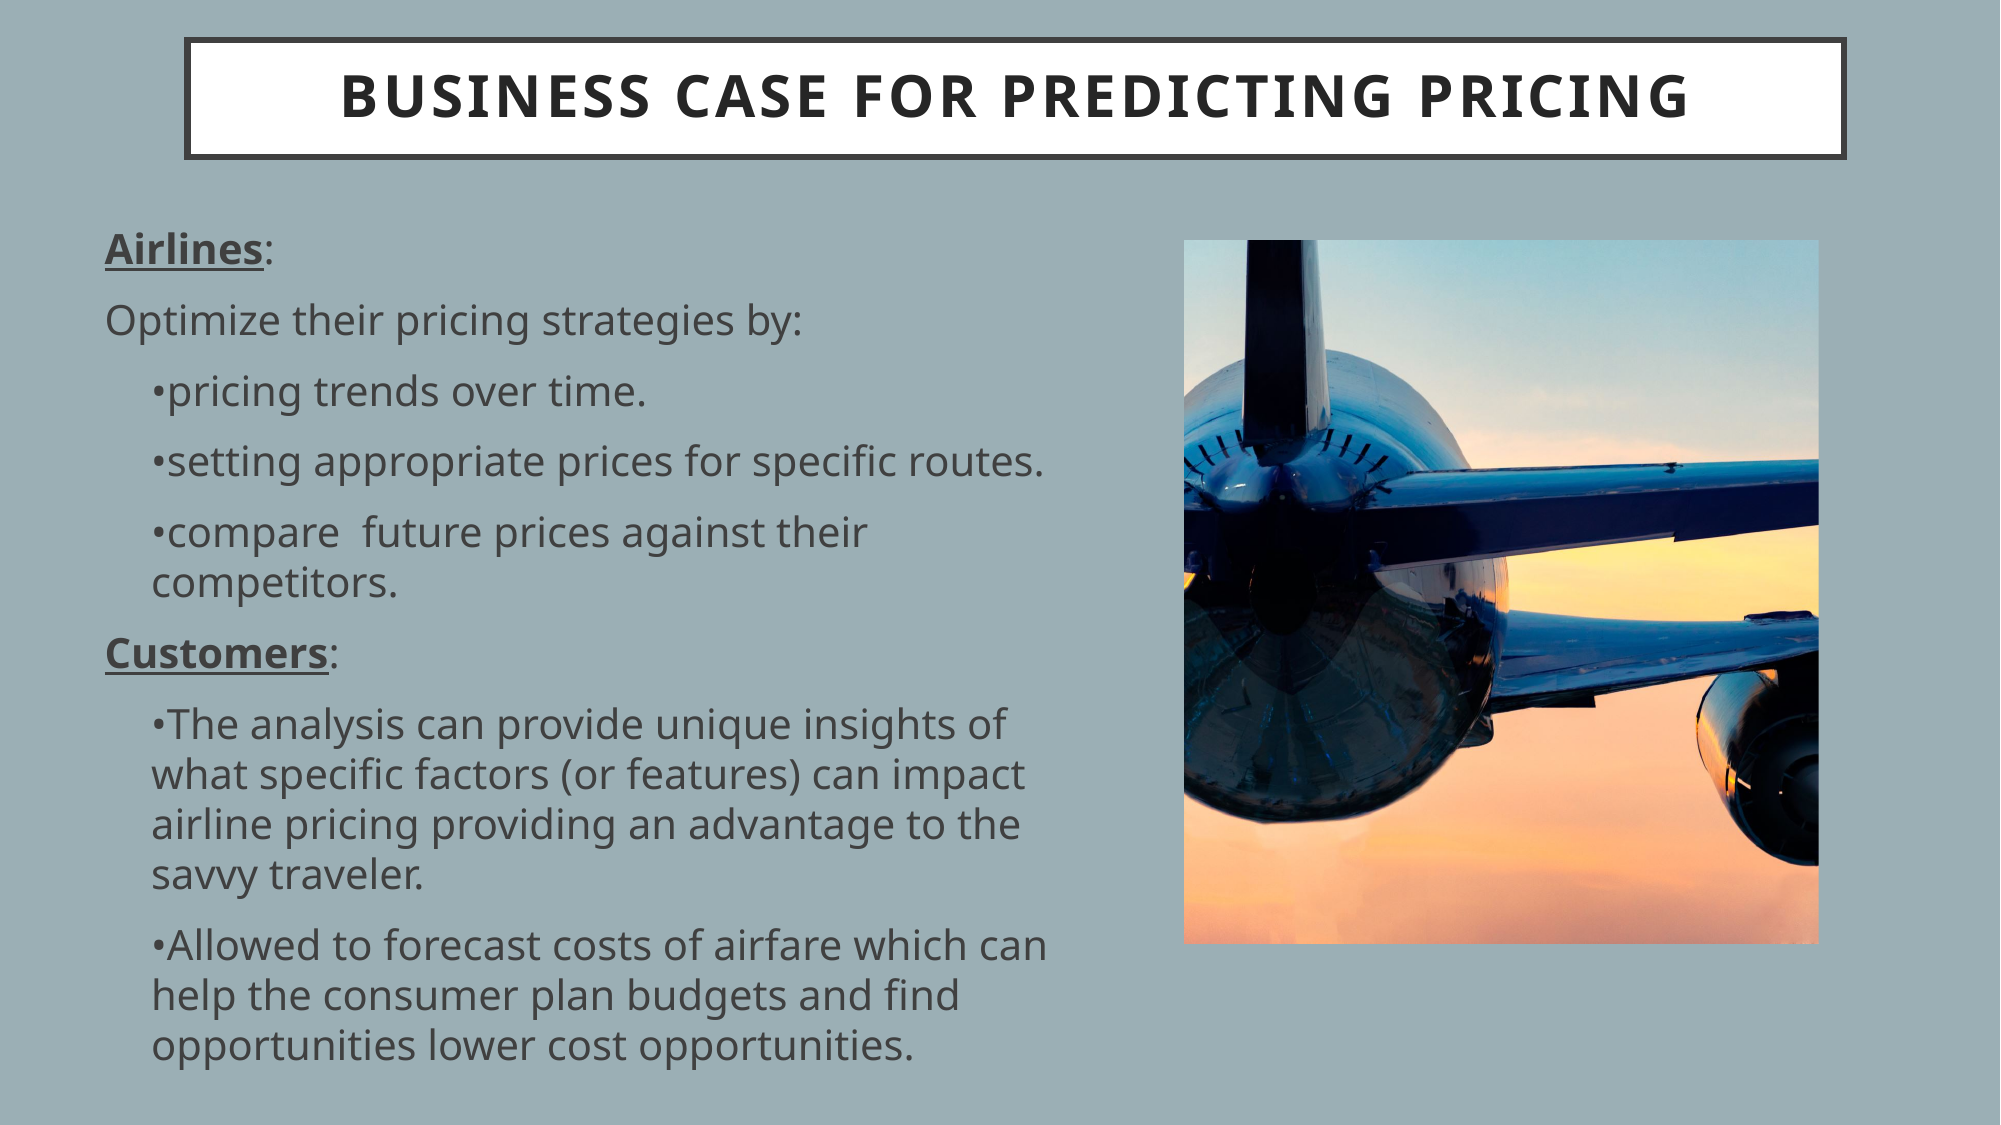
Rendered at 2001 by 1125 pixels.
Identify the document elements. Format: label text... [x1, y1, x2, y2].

text_box Business CASE for PREDICTING PRICING [187, 40, 1844, 157]
picture [1184, 240, 1819, 944]
subtitle Airlines: Optimize their pricing strategies by: •pricing trends over time. •setting appropriate prices for specific routes. •compare future prices against their competitors. Customers: •The analysis can provide unique insights of what specific factors (or features) can impact airline pricing providing an advantage to the savvy traveler. •Allowed to forecast costs of airfare which can help the consumer plan budgets and find opportunities lower cost opportunities. [89, 215, 1090, 1056]
